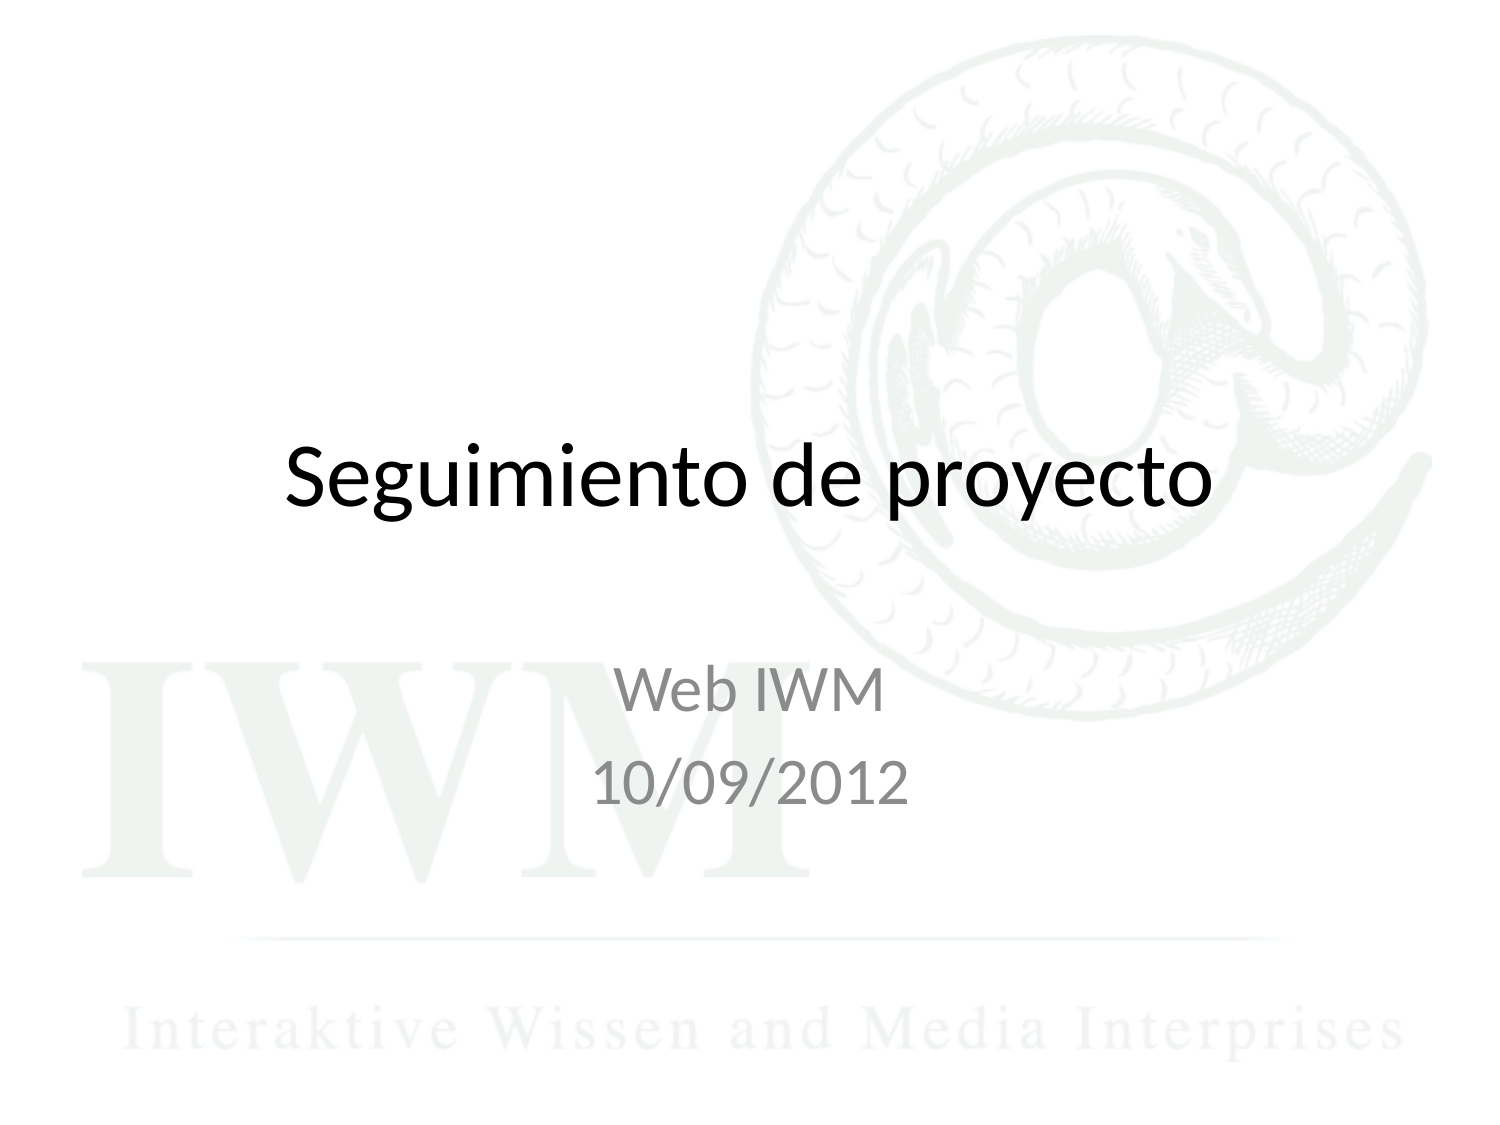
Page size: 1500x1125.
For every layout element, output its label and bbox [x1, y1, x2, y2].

picture [81, 34, 1432, 1062]
